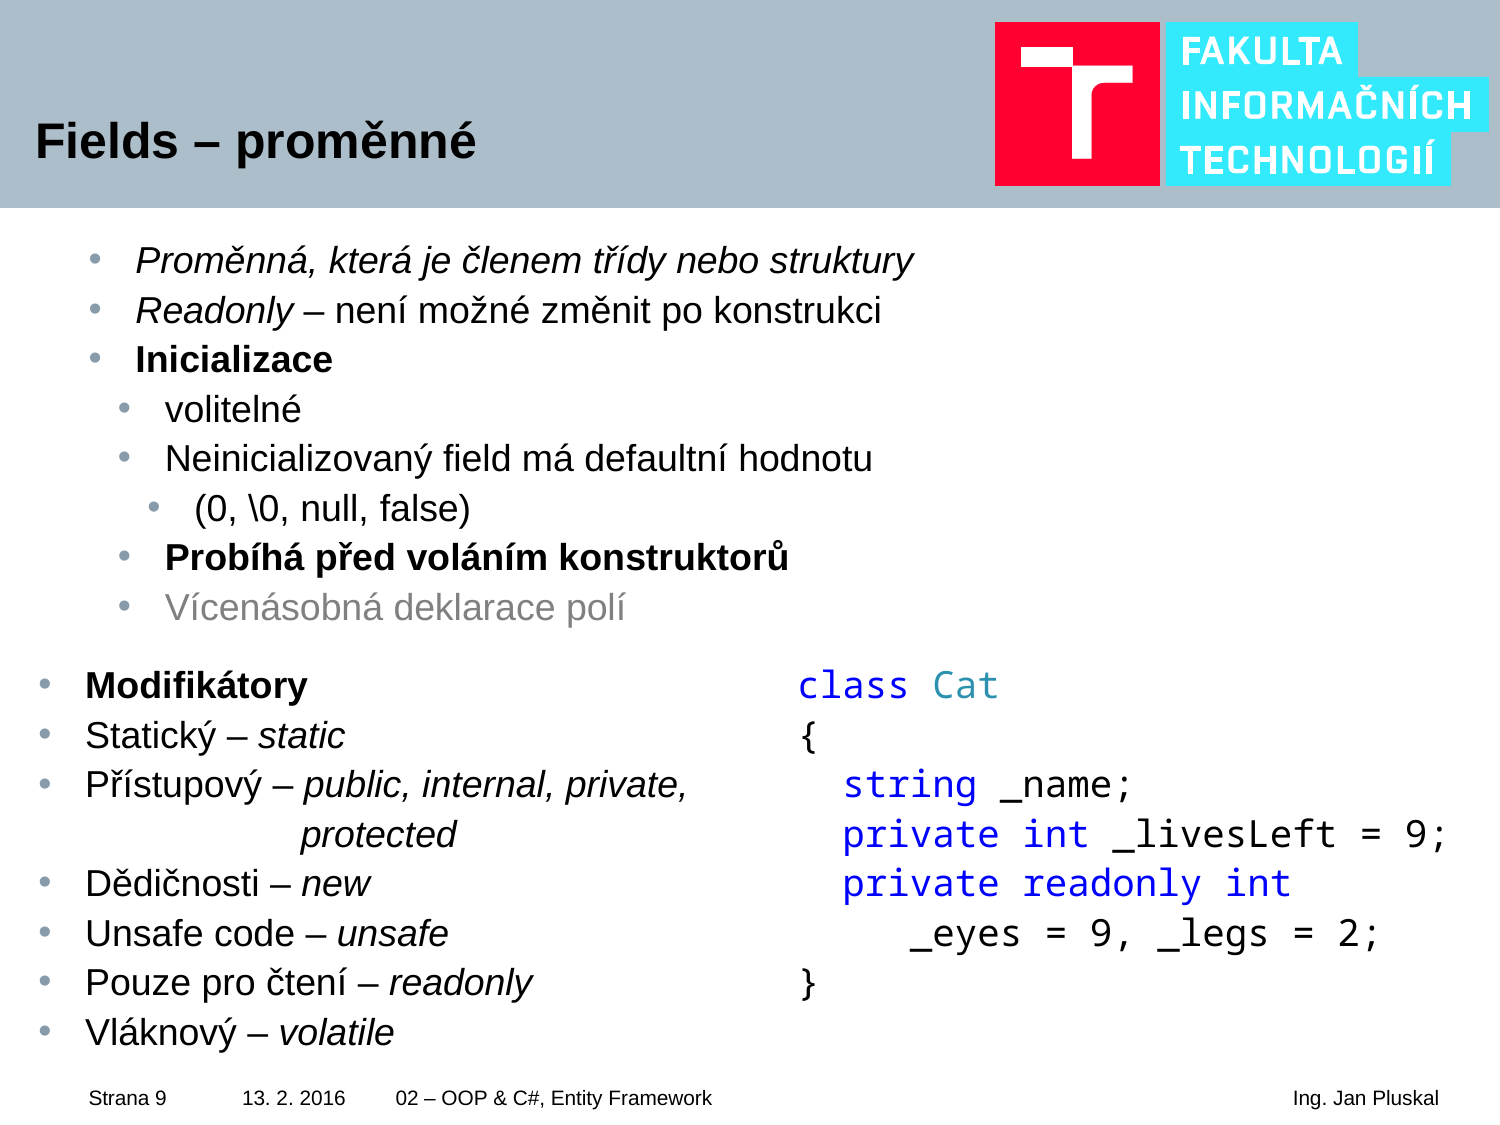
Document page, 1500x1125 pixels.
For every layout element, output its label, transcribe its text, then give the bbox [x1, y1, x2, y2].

list class Cat { string _name; private int _livesLeft = 9; private readonly int _eyes = 9, _legs = 2; } [796, 656, 1459, 1036]
list Proměnná, která je členem třídy nebo struktury Readonly – není možné změnit po konstrukci Inicializace volitelné Neinicializovaný field má defaultní hodnotu (0, \0, null, false) Probíhá před voláním konstruktorů Vícenásobná deklarace polí [88, 231, 1105, 729]
title Fields – proměnné [0, 0, 1500, 208]
text_box Modifikátory Statický – static Přístupový – public, internal, private, protected Dědičnosti – new Unsafe code – unsafe Pouze pro čtení – readonly Vláknový – volatile [38, 656, 724, 1012]
